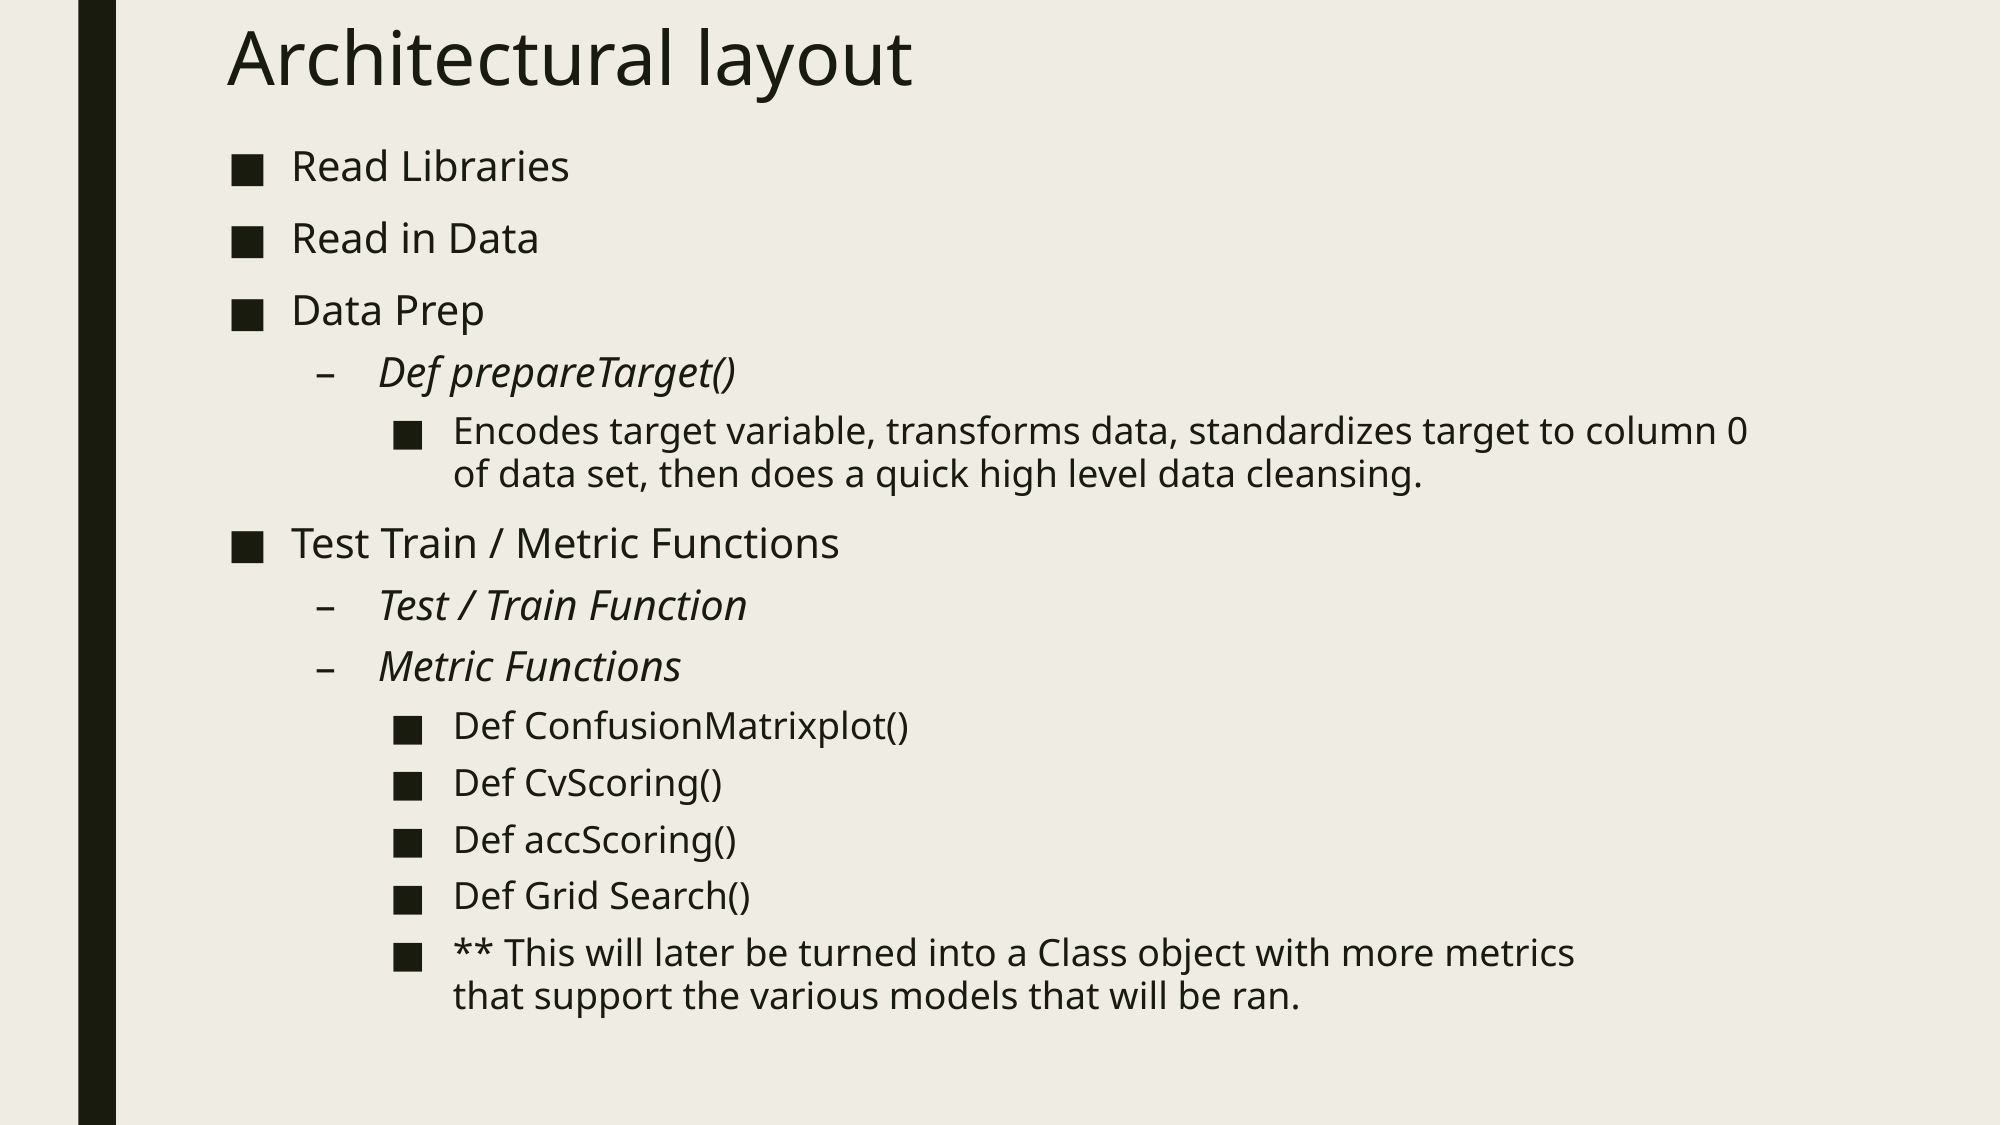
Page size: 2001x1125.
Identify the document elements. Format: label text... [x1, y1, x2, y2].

list Read Libraries Read in Data Data Prep Def prepareTarget() Encodes target variable, transforms data, standardizes target to column 0 of data set, then does a quick high level data cleansing. Test Train / Metric Functions Test / Train Function Metric Functions Def ConfusionMatrixplot() Def CvScoring() Def accScoring() Def Grid Search() ** This will later be turned into a Class object with more metrics that support the various models that will be ran. [212, 136, 1788, 1067]
title Architectural layout [212, 14, 1788, 136]
